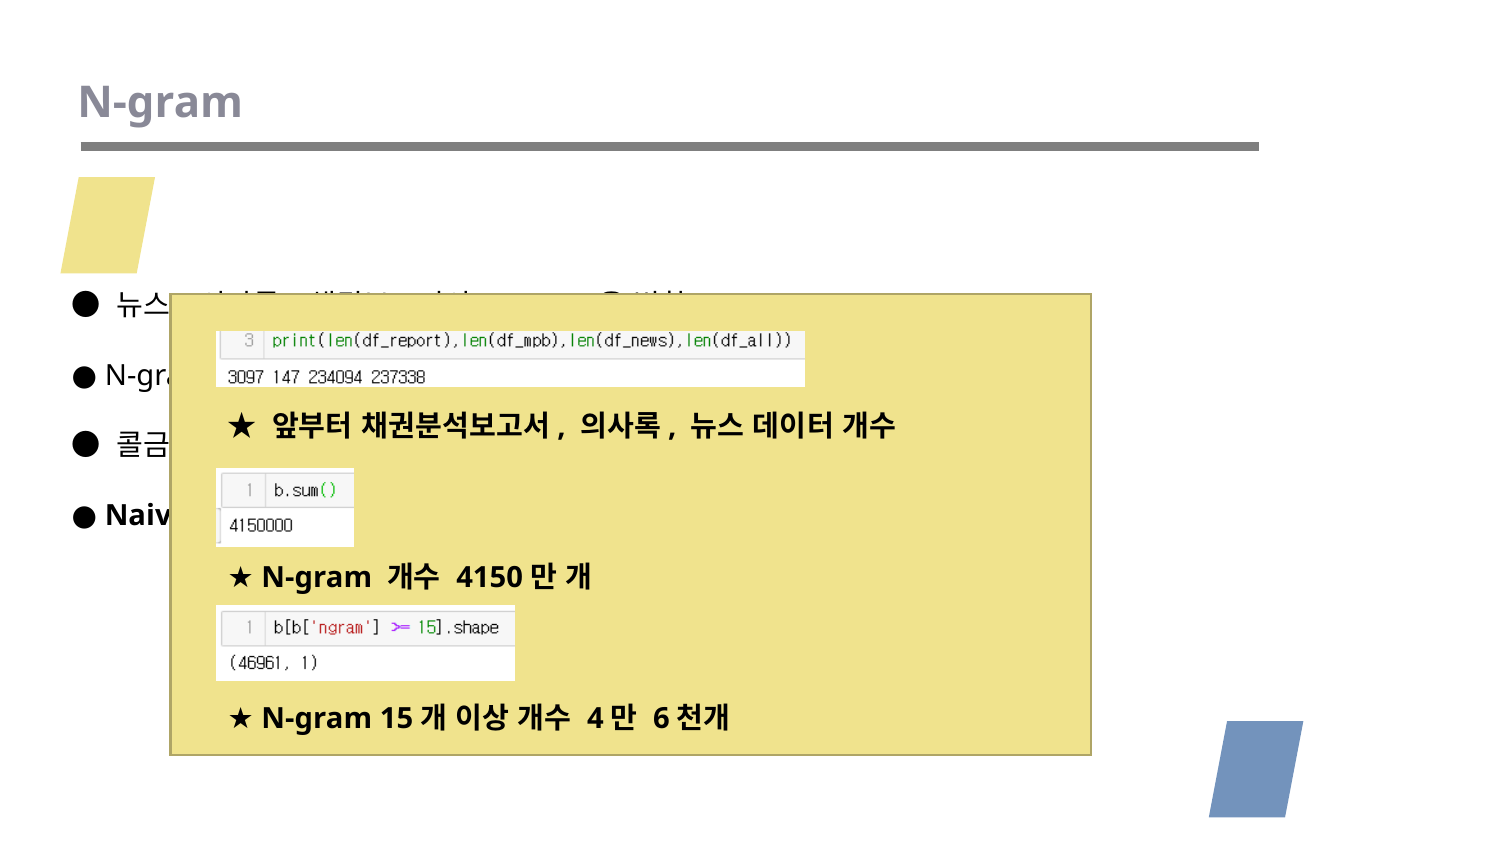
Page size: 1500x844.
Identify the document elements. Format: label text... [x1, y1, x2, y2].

text_box N-gram [66, 42, 1118, 124]
text_box ● 뉴스, 의사록, 채권보고서의 N-gram을 병합 ● N-gram 라벨 정보를 담고 있는 리스트를 생성 ● 콜금리를 기준으로 Positive Negative로 나눠 빈도수 카운트 ● Naive Bayes Classifier 를 통해 매파, 비둘기파 구분 [60, 280, 1177, 565]
text_box [60, 177, 156, 274]
text_box [1208, 721, 1304, 818]
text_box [170, 293, 1091, 756]
